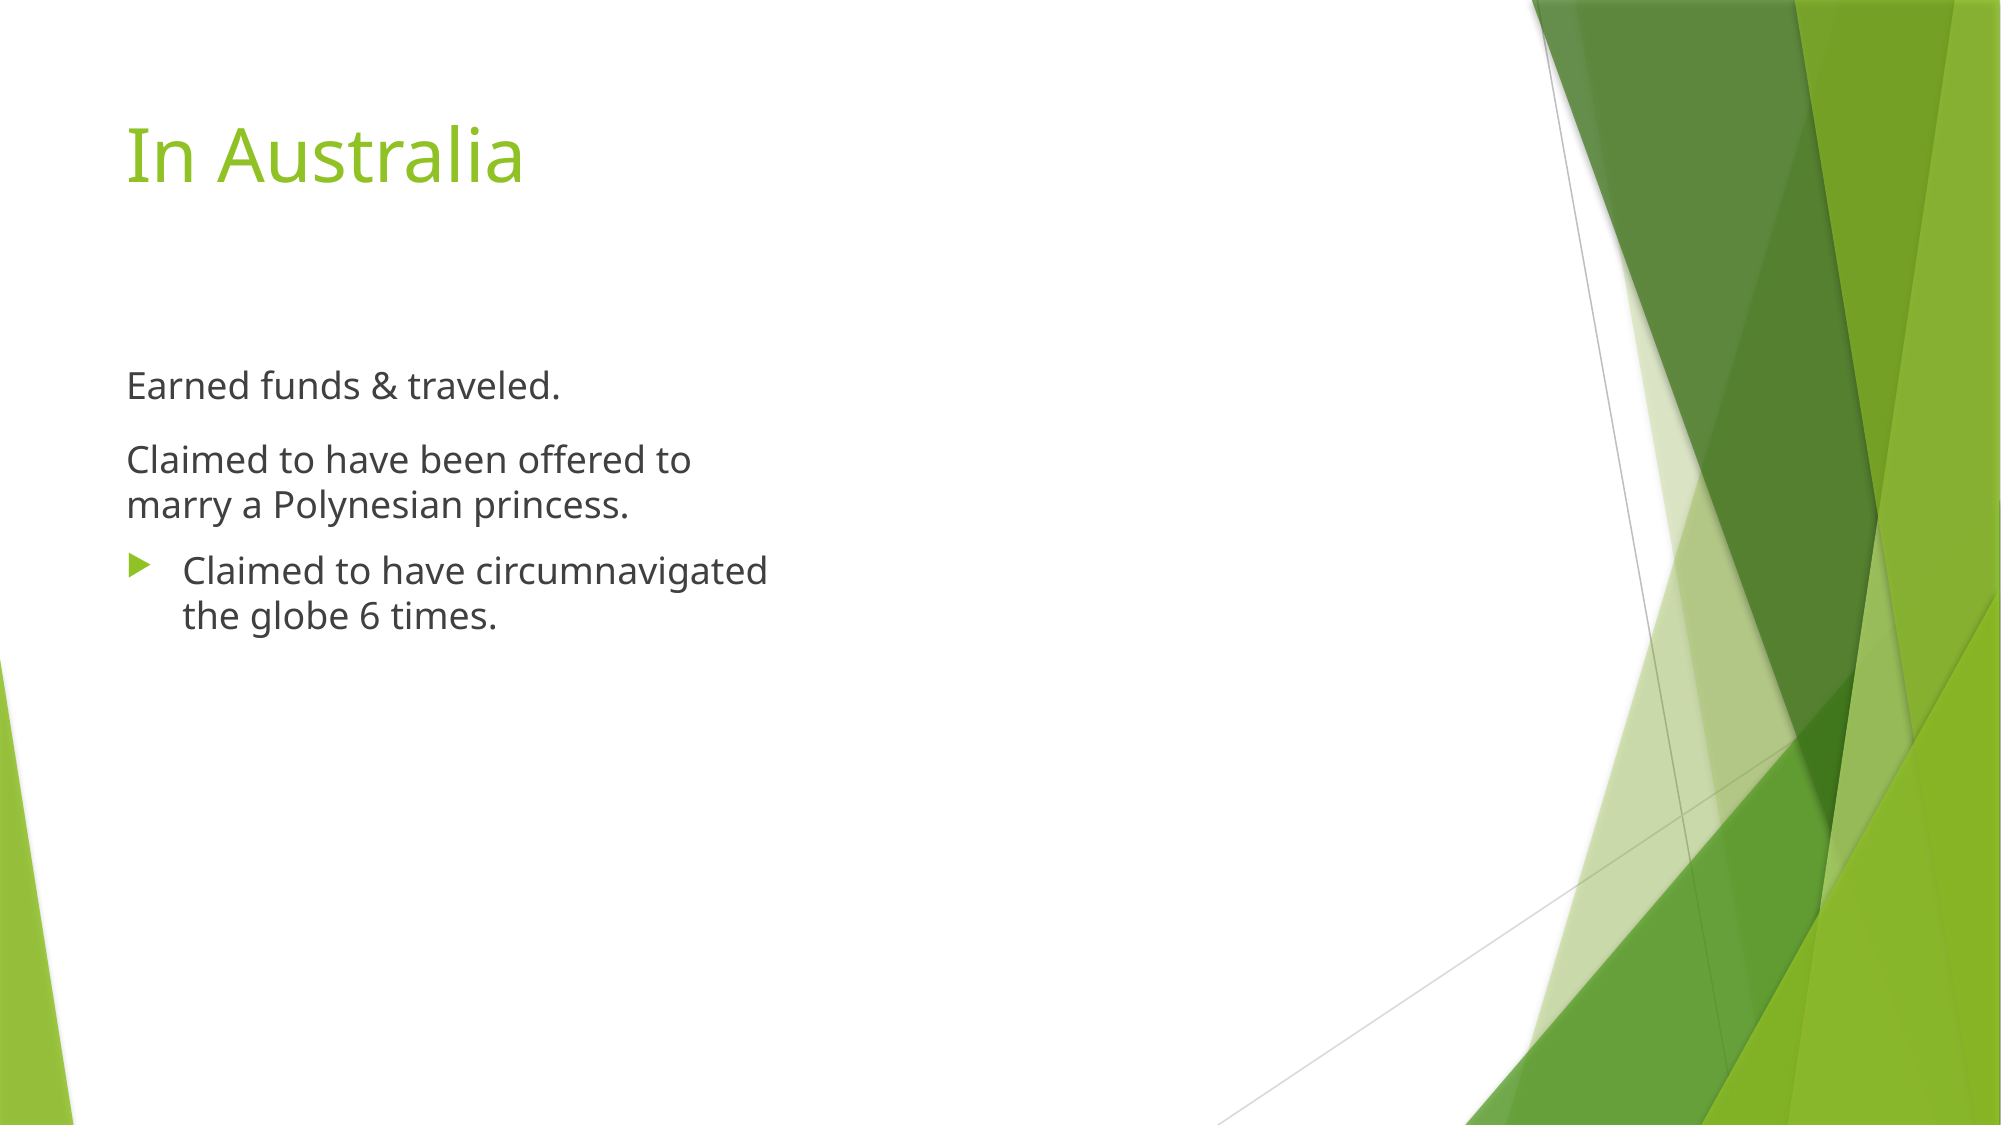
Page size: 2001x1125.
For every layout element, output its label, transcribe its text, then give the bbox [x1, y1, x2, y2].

title In Australia [111, 99, 1522, 317]
list Earned funds & traveled. Claimed to have been offered to marry a Polynesian princess. Claimed to have circumnavigated the globe 6 times. [111, 354, 798, 992]
